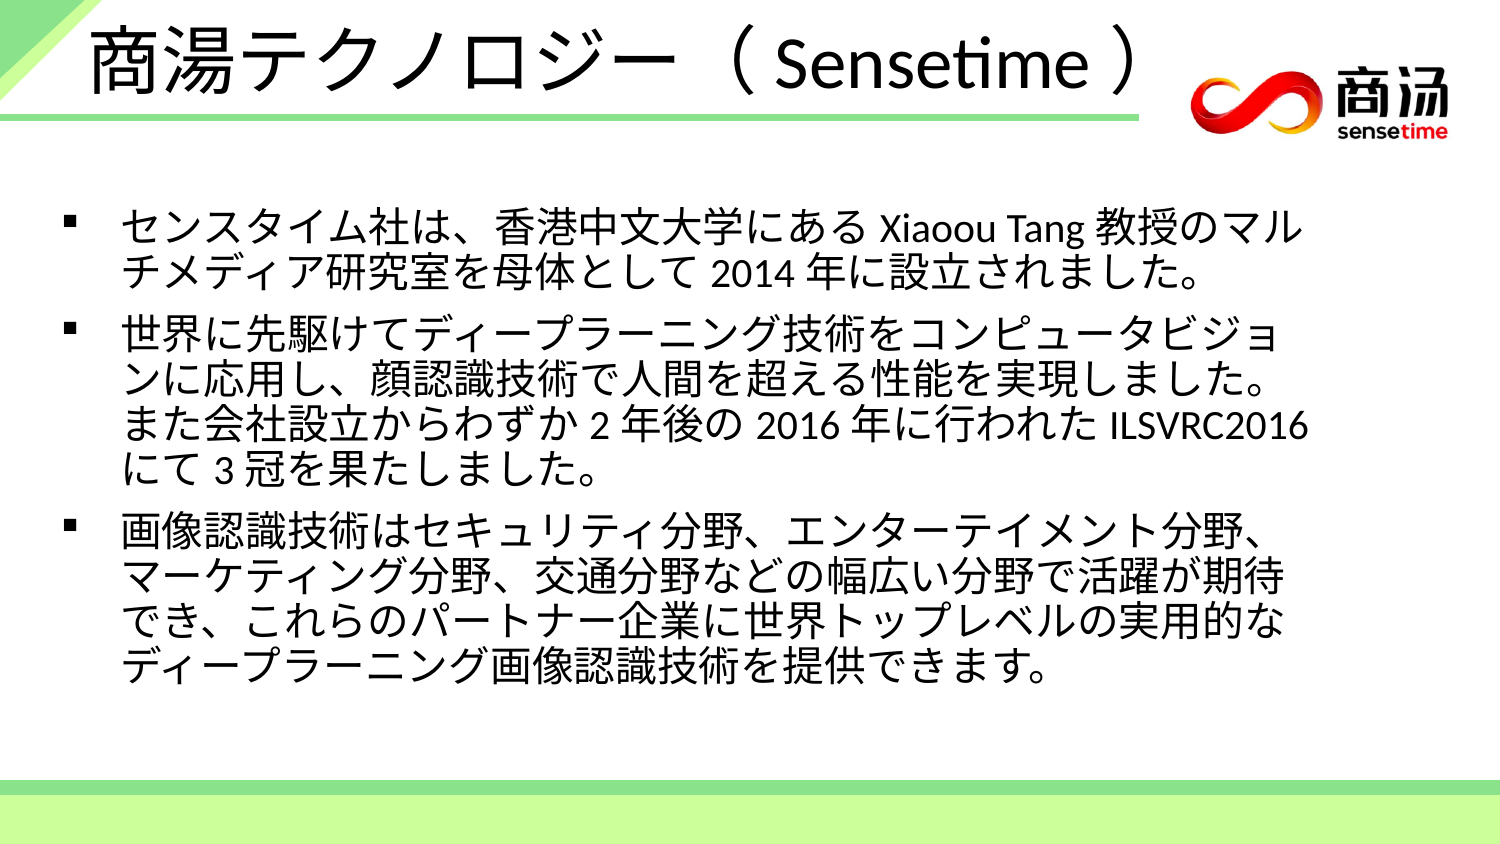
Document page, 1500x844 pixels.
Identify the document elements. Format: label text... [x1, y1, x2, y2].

title 商湯テクノロジー（Sensetime） [75, 8, 1134, 121]
list センスタイム社は、香港中文大学にあるXiaoou Tang教授のマルチメディア研究室を母体として2014年に設立されました。 世界に先駆けてディープラーニング技術をコンピュータビジョンに応用し、顔認識技術で人間を超える性能を実現しました。また会社設立からわずか2年後の2016年に行われたILSVRC2016にて3冠を果たしました。 画像認識技術はセキュリティ分野、エンターテイメント分野、マーケティング分野、交通分野などの幅広い分野で活躍が期待でき、これらのパートナー企業に世界トップレベルの実用的なディープラーニング画像認識技術を提供できます。 [33, 201, 1328, 773]
picture [1139, 0, 1500, 202]
